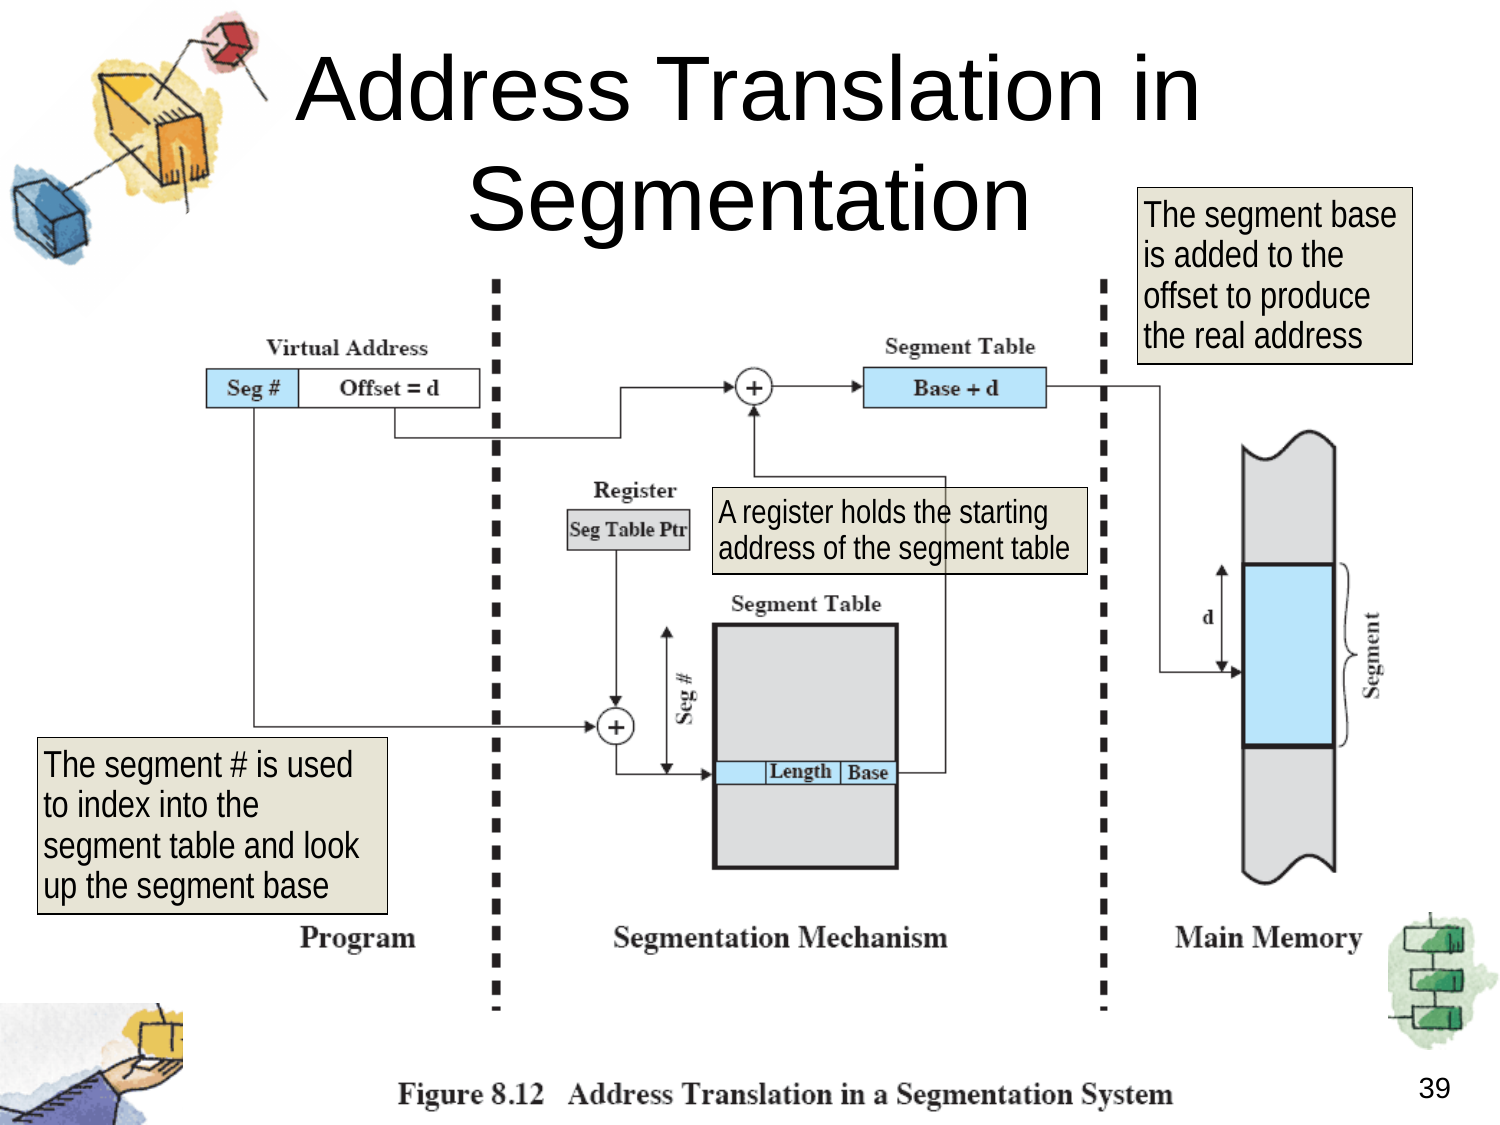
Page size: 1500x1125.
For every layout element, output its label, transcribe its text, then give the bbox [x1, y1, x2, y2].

picture [0, 1003, 183, 1125]
picture [0, 85, 167, 316]
title Address Translation in Segmentation [74, 44, 1426, 233]
picture [1388, 912, 1500, 1050]
text_box The segment # is used to index into the segment table and look up the segment base [37, 737, 178, 914]
text_box The segment base is added to the offset to produce the real address [1137, 187, 1413, 364]
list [183, 262, 1388, 1125]
picture [114, 0, 274, 44]
